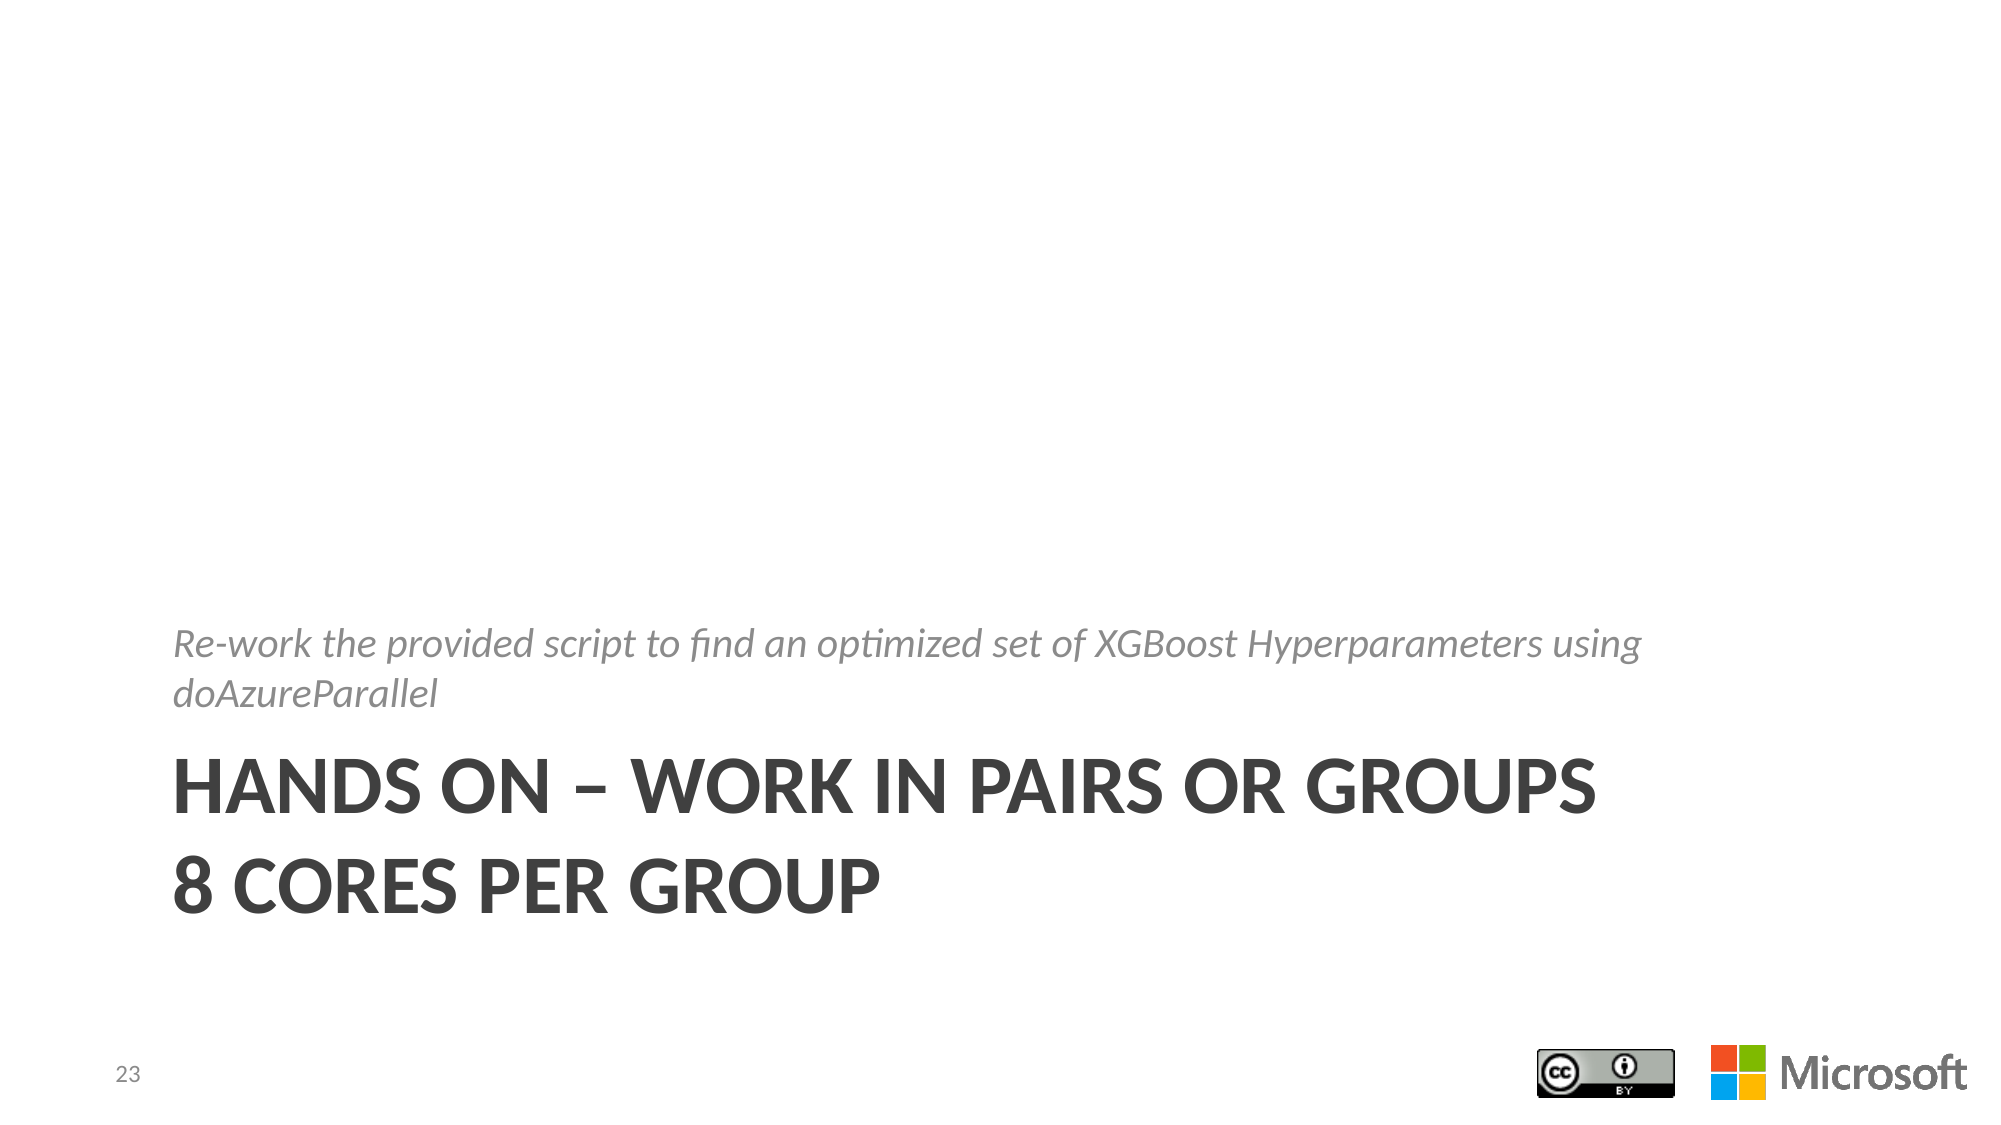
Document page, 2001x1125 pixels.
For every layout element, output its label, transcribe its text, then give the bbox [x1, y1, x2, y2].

slide_number 23 [100, 1042, 568, 1103]
picture [1537, 990, 2001, 1125]
list Re-work the provided script to find an optimized set of XGBoost Hyperparameters using doAzureParallel [157, 476, 1858, 723]
title HANDS ON – Work in Pairs or groups 8 cores per group [157, 723, 1858, 947]
